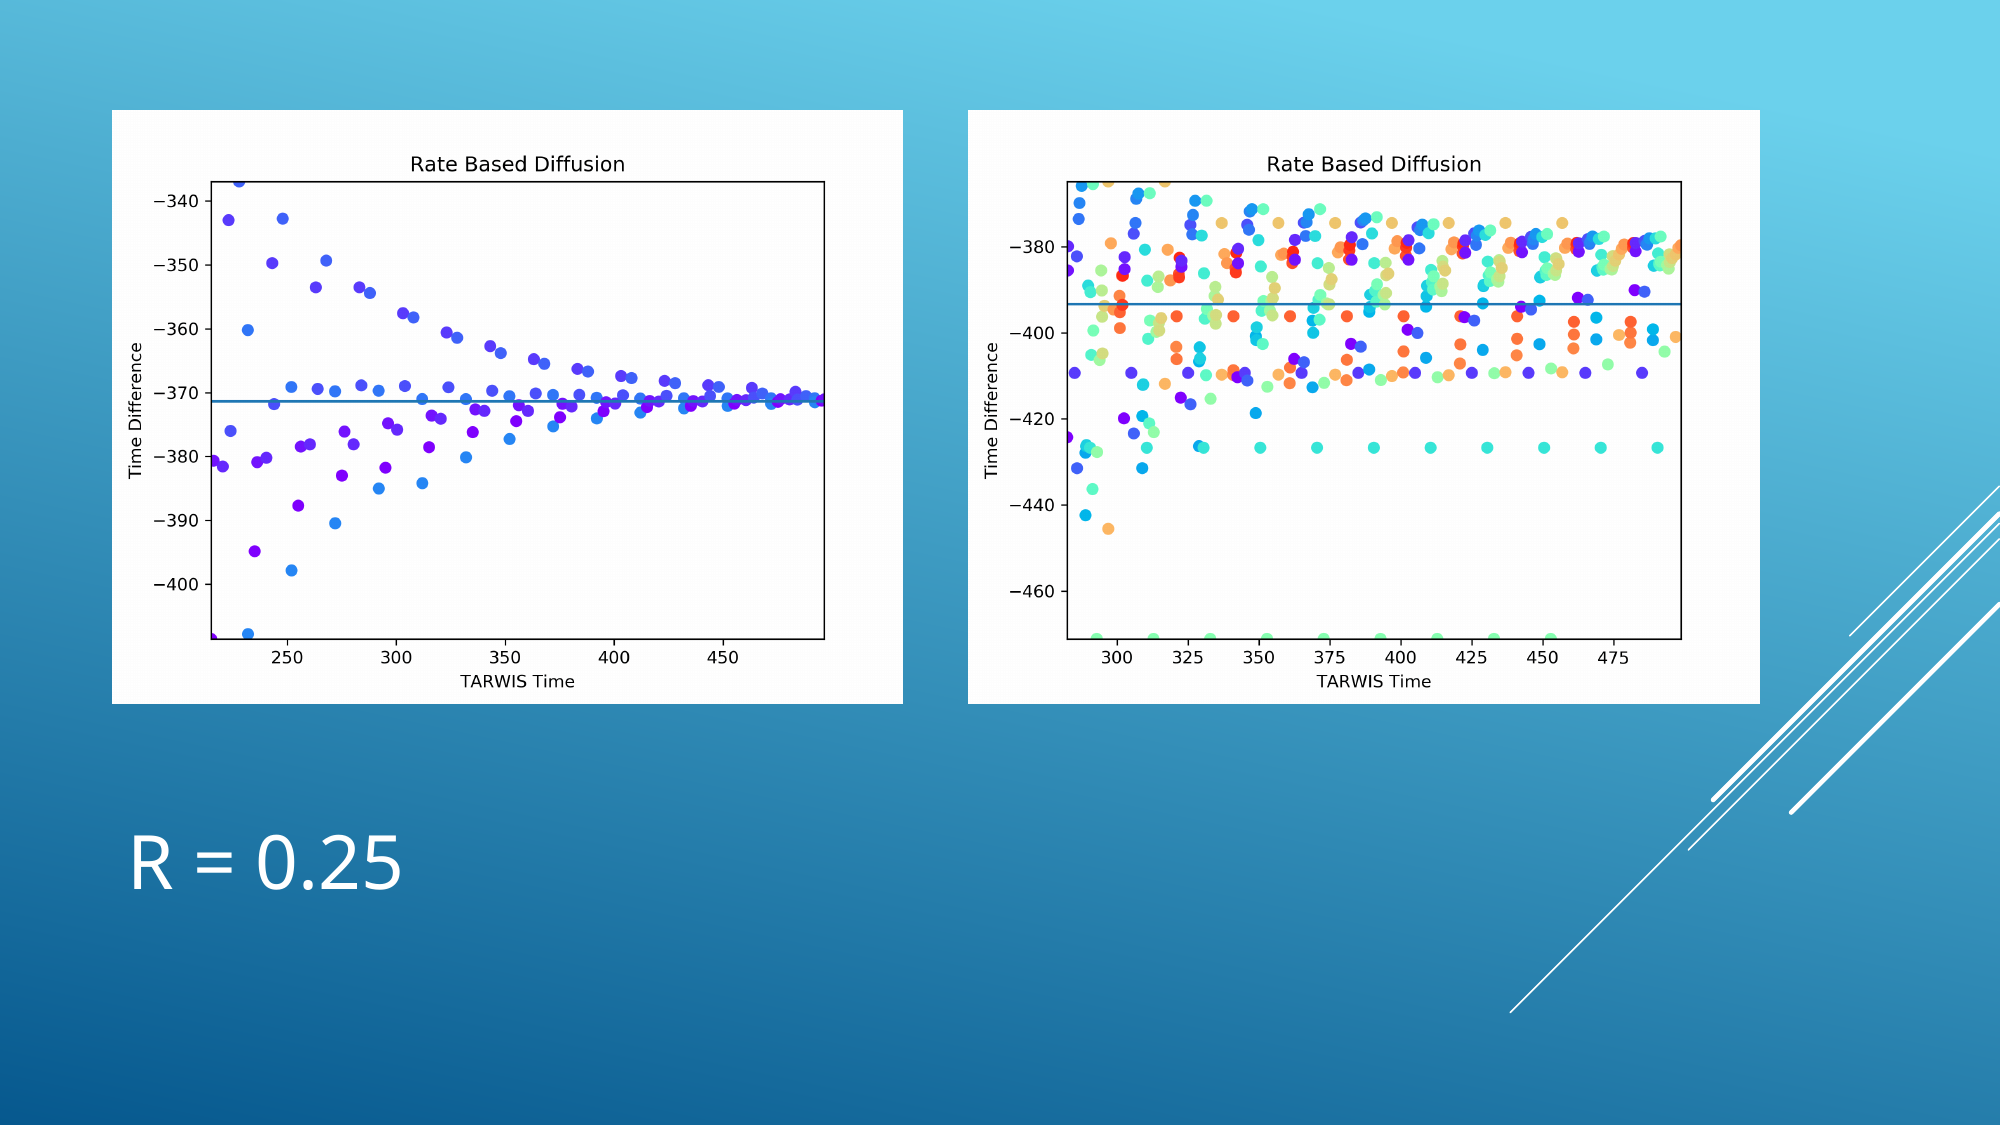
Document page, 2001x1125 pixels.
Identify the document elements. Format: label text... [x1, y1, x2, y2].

picture [968, 110, 1760, 704]
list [111, 110, 904, 704]
title r = 0.25 [112, 736, 1513, 984]
